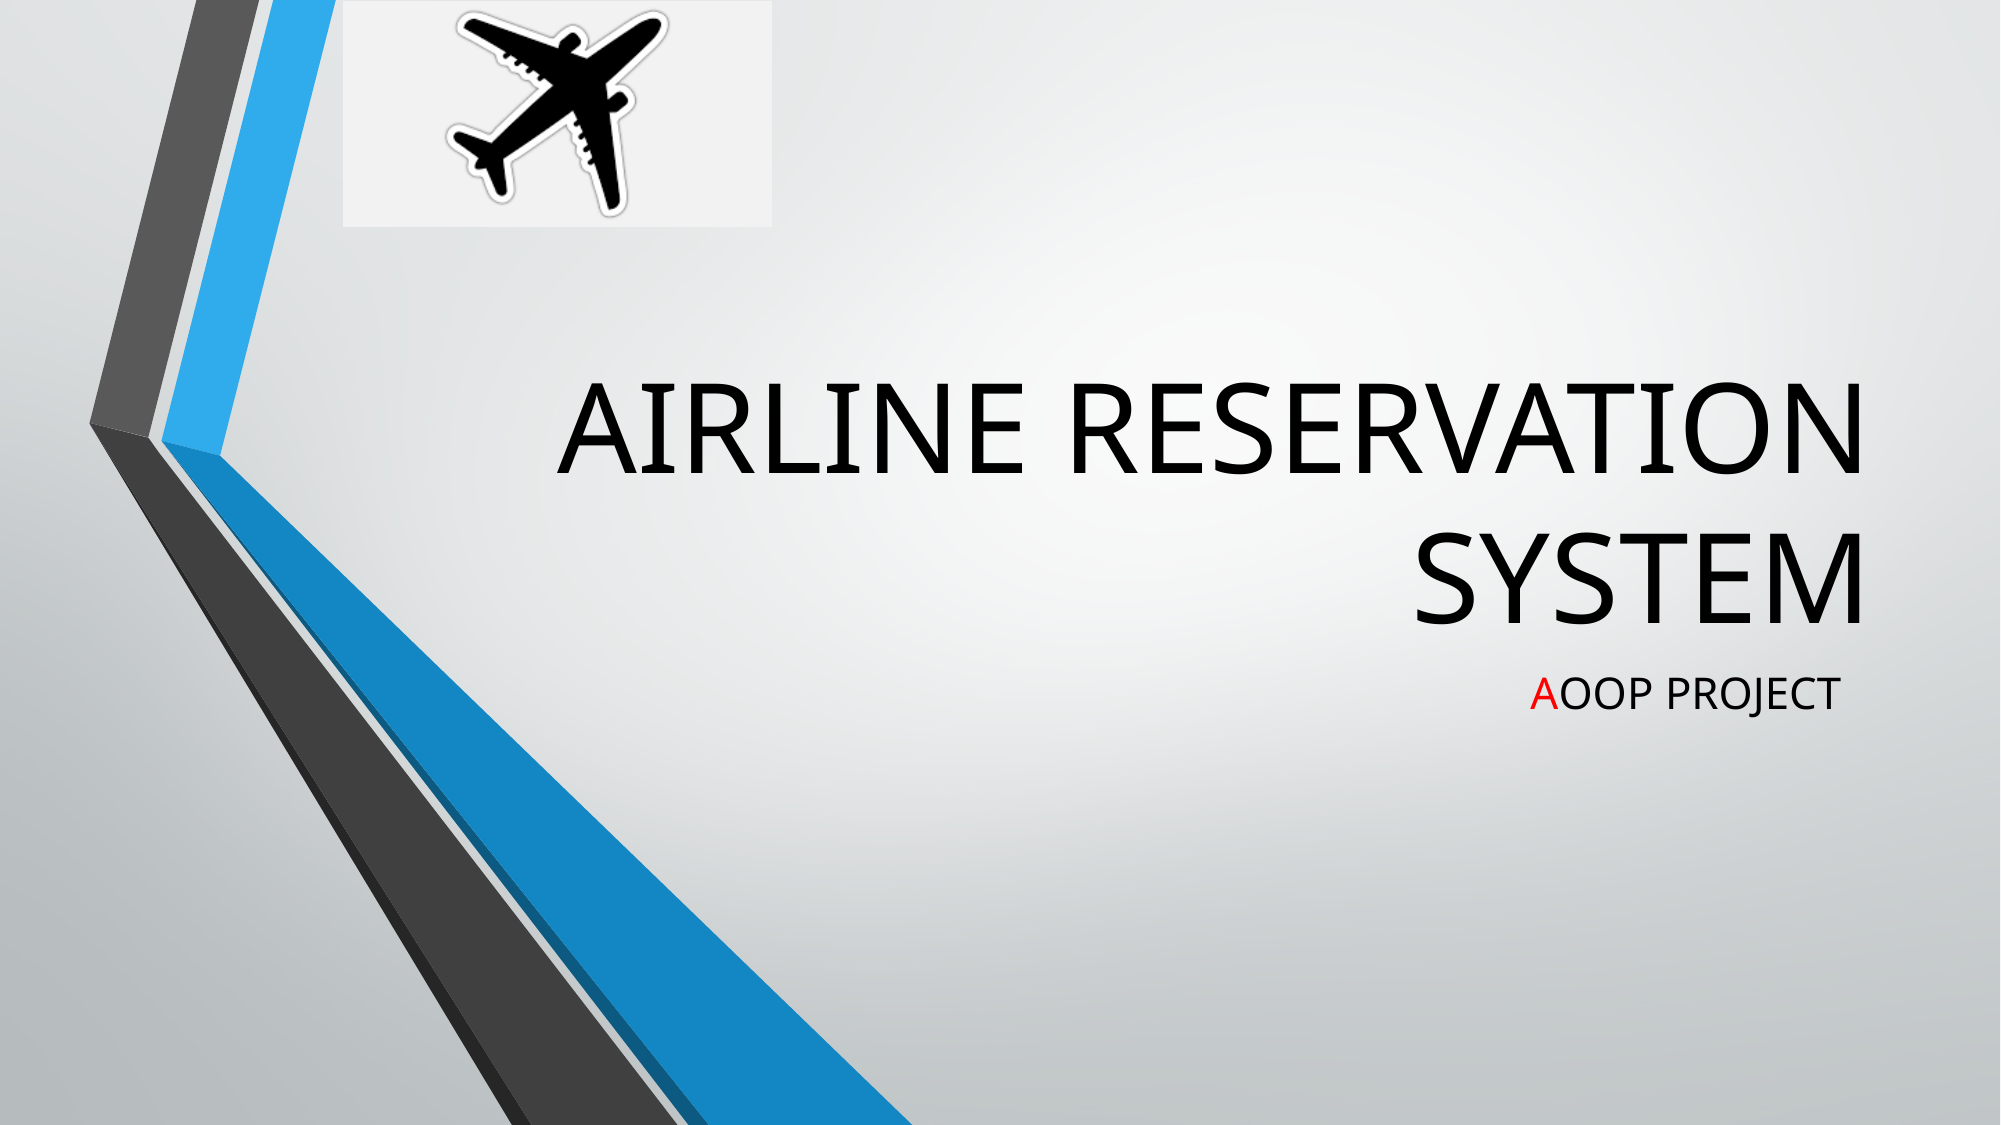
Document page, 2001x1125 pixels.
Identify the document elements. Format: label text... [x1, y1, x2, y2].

picture [343, 0, 772, 227]
subtitle AOOP PROJECT [605, 658, 1857, 899]
title AIRLINE RESERVATION SYSTEM [480, 226, 1887, 656]
